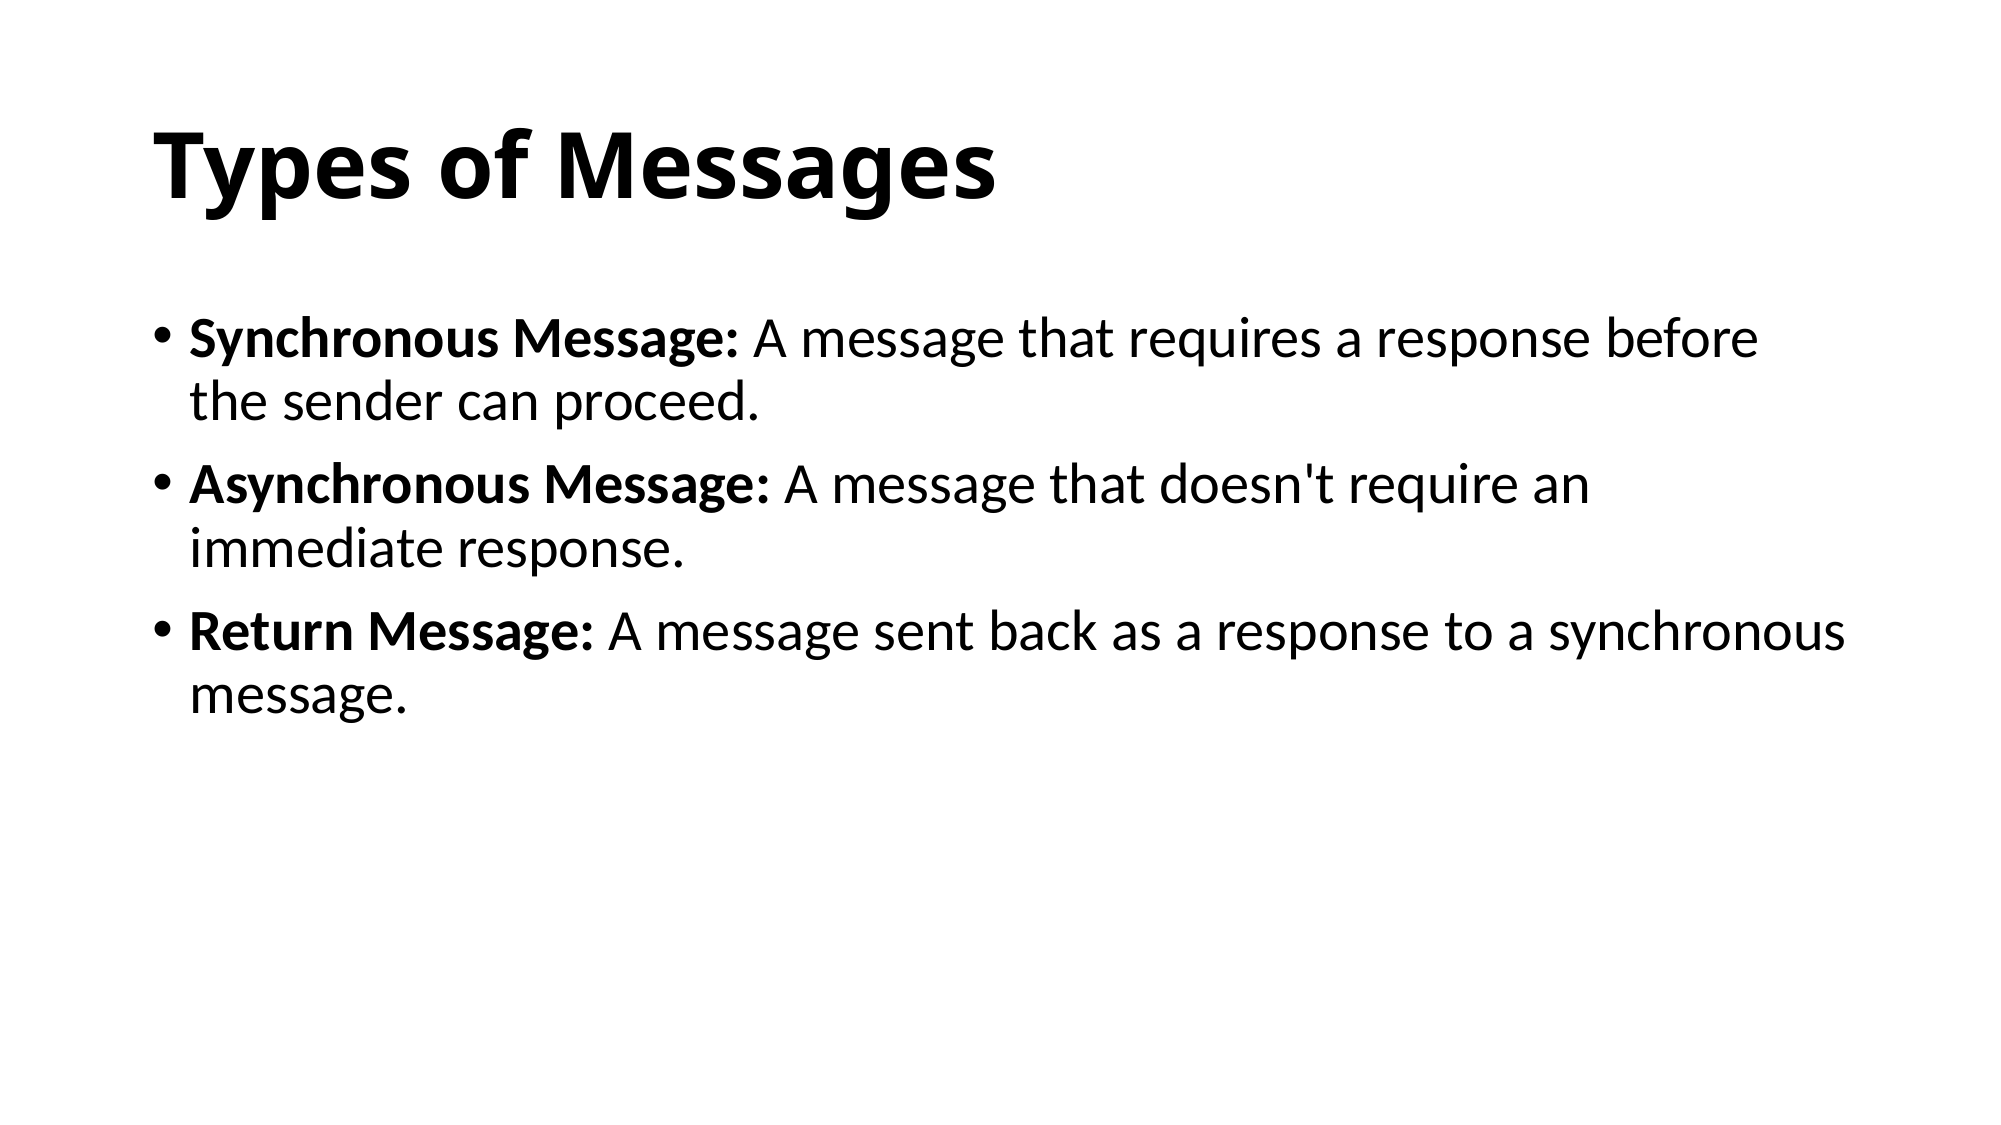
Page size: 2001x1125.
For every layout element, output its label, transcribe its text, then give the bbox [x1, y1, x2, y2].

title Types of Messages [137, 59, 1863, 278]
list Synchronous Message: A message that requires a response before the sender can proceed. Asynchronous Message: A message that doesn't require an immediate response. Return Message: A message sent back as a response to a synchronous message. [137, 299, 1863, 1014]
